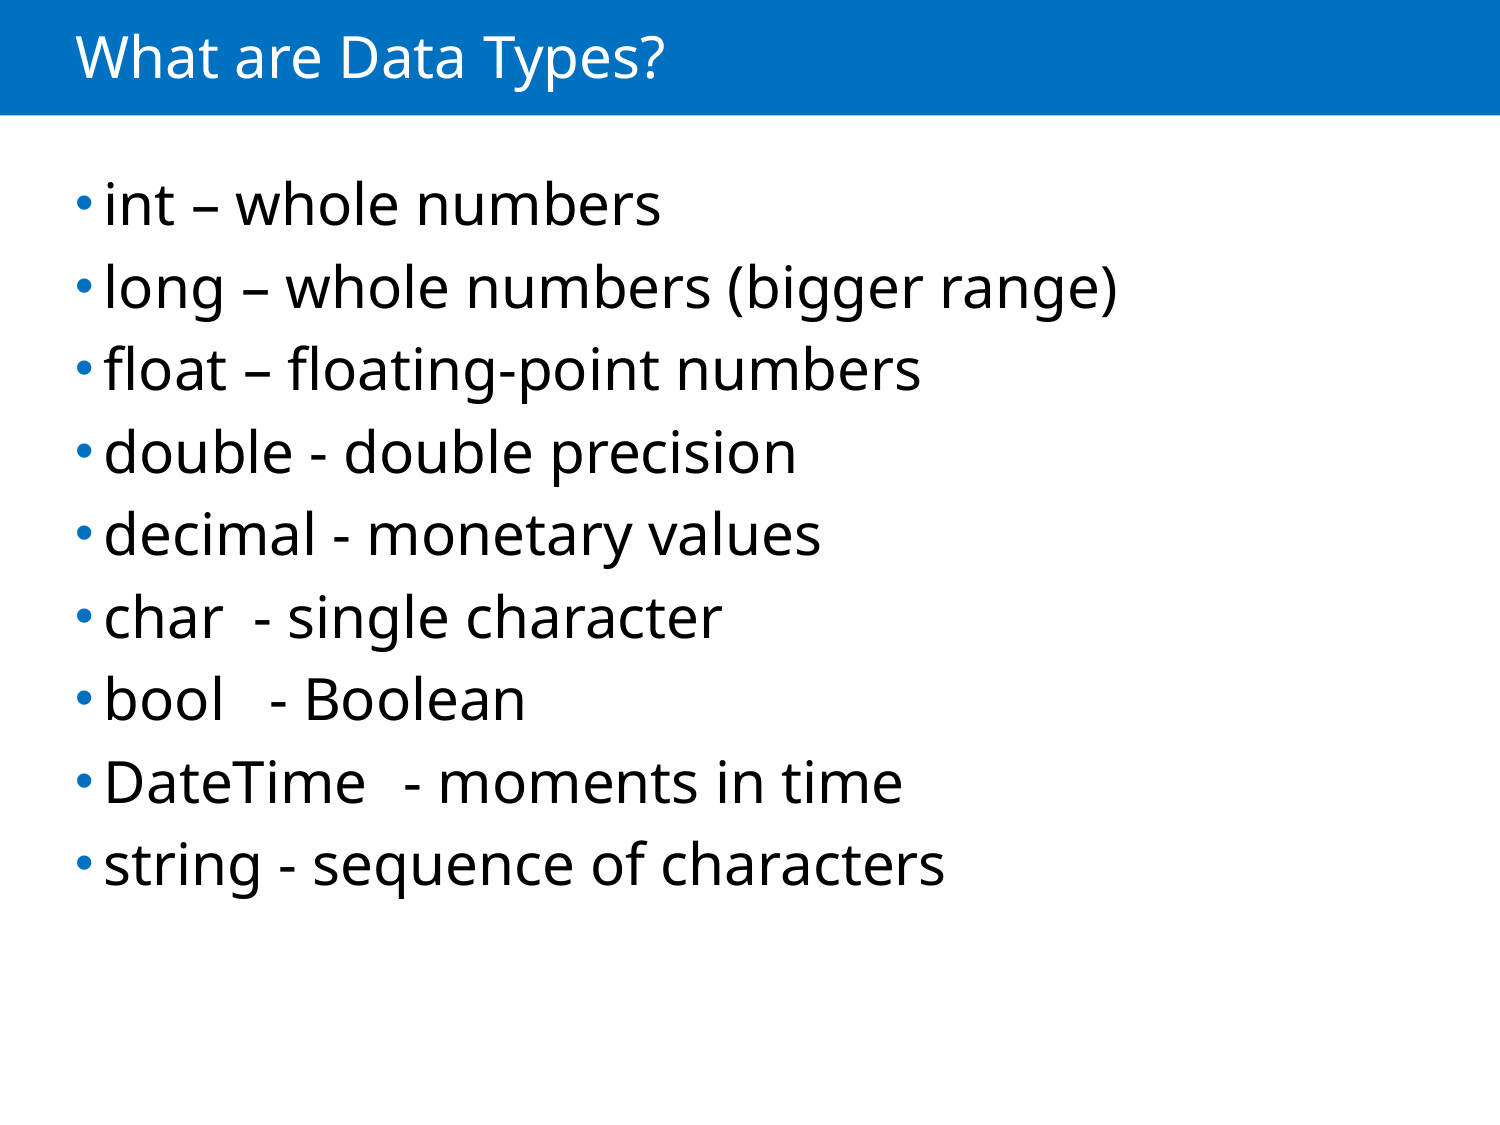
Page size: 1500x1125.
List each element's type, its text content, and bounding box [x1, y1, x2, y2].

text_box int – whole numbers long – whole numbers (bigger range) float – floating-point numbers double - double precision decimal - monetary values char - single character bool - Boolean DateTime - moments in time string - sequence of characters [75, 167, 1408, 1012]
title What are Data Types? [75, 0, 1351, 122]
